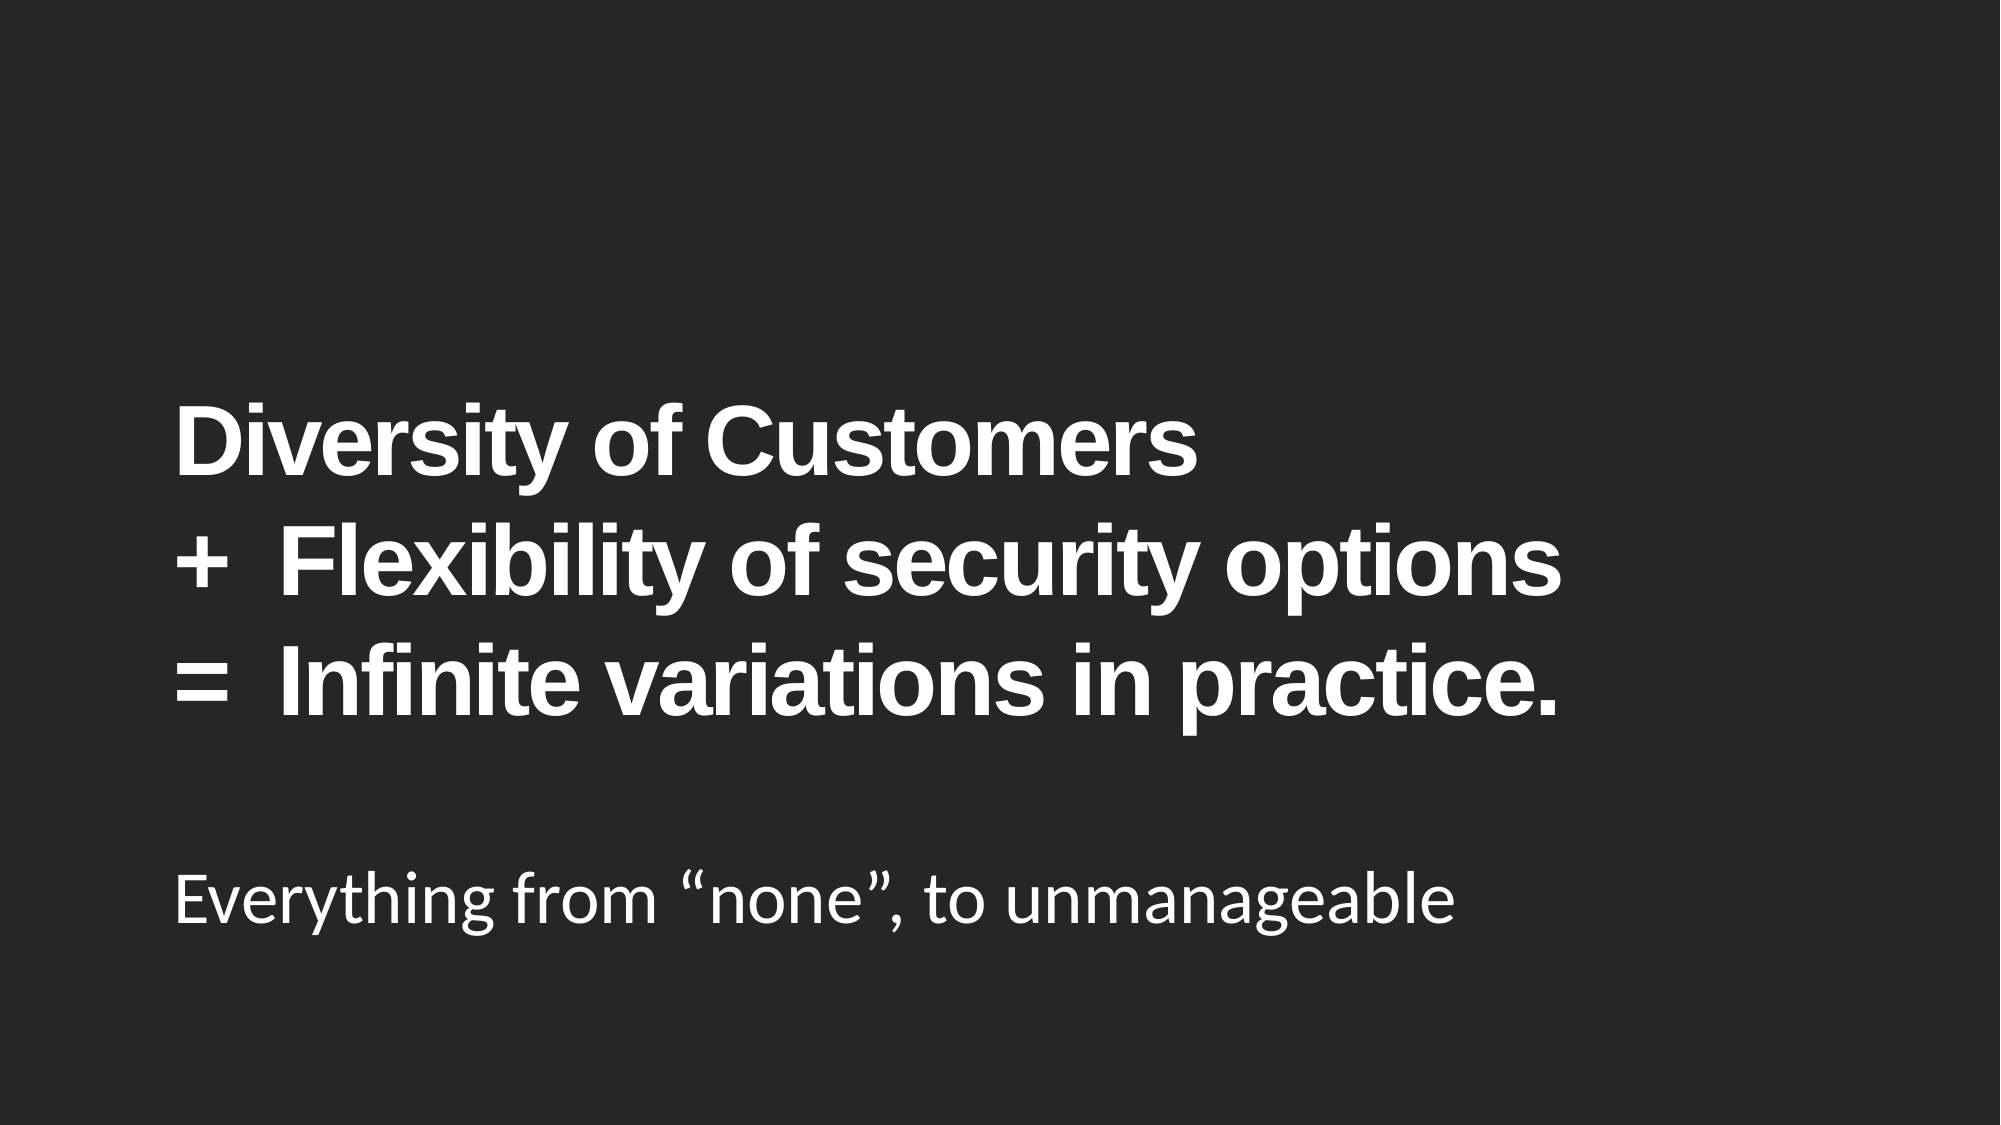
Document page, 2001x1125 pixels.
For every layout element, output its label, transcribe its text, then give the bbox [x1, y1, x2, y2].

title Diversity of Customers + Flexibility of security options = Infinite variations in practice. [158, 158, 1842, 744]
list Everything from “none”, to unmanageable [158, 750, 1842, 948]
